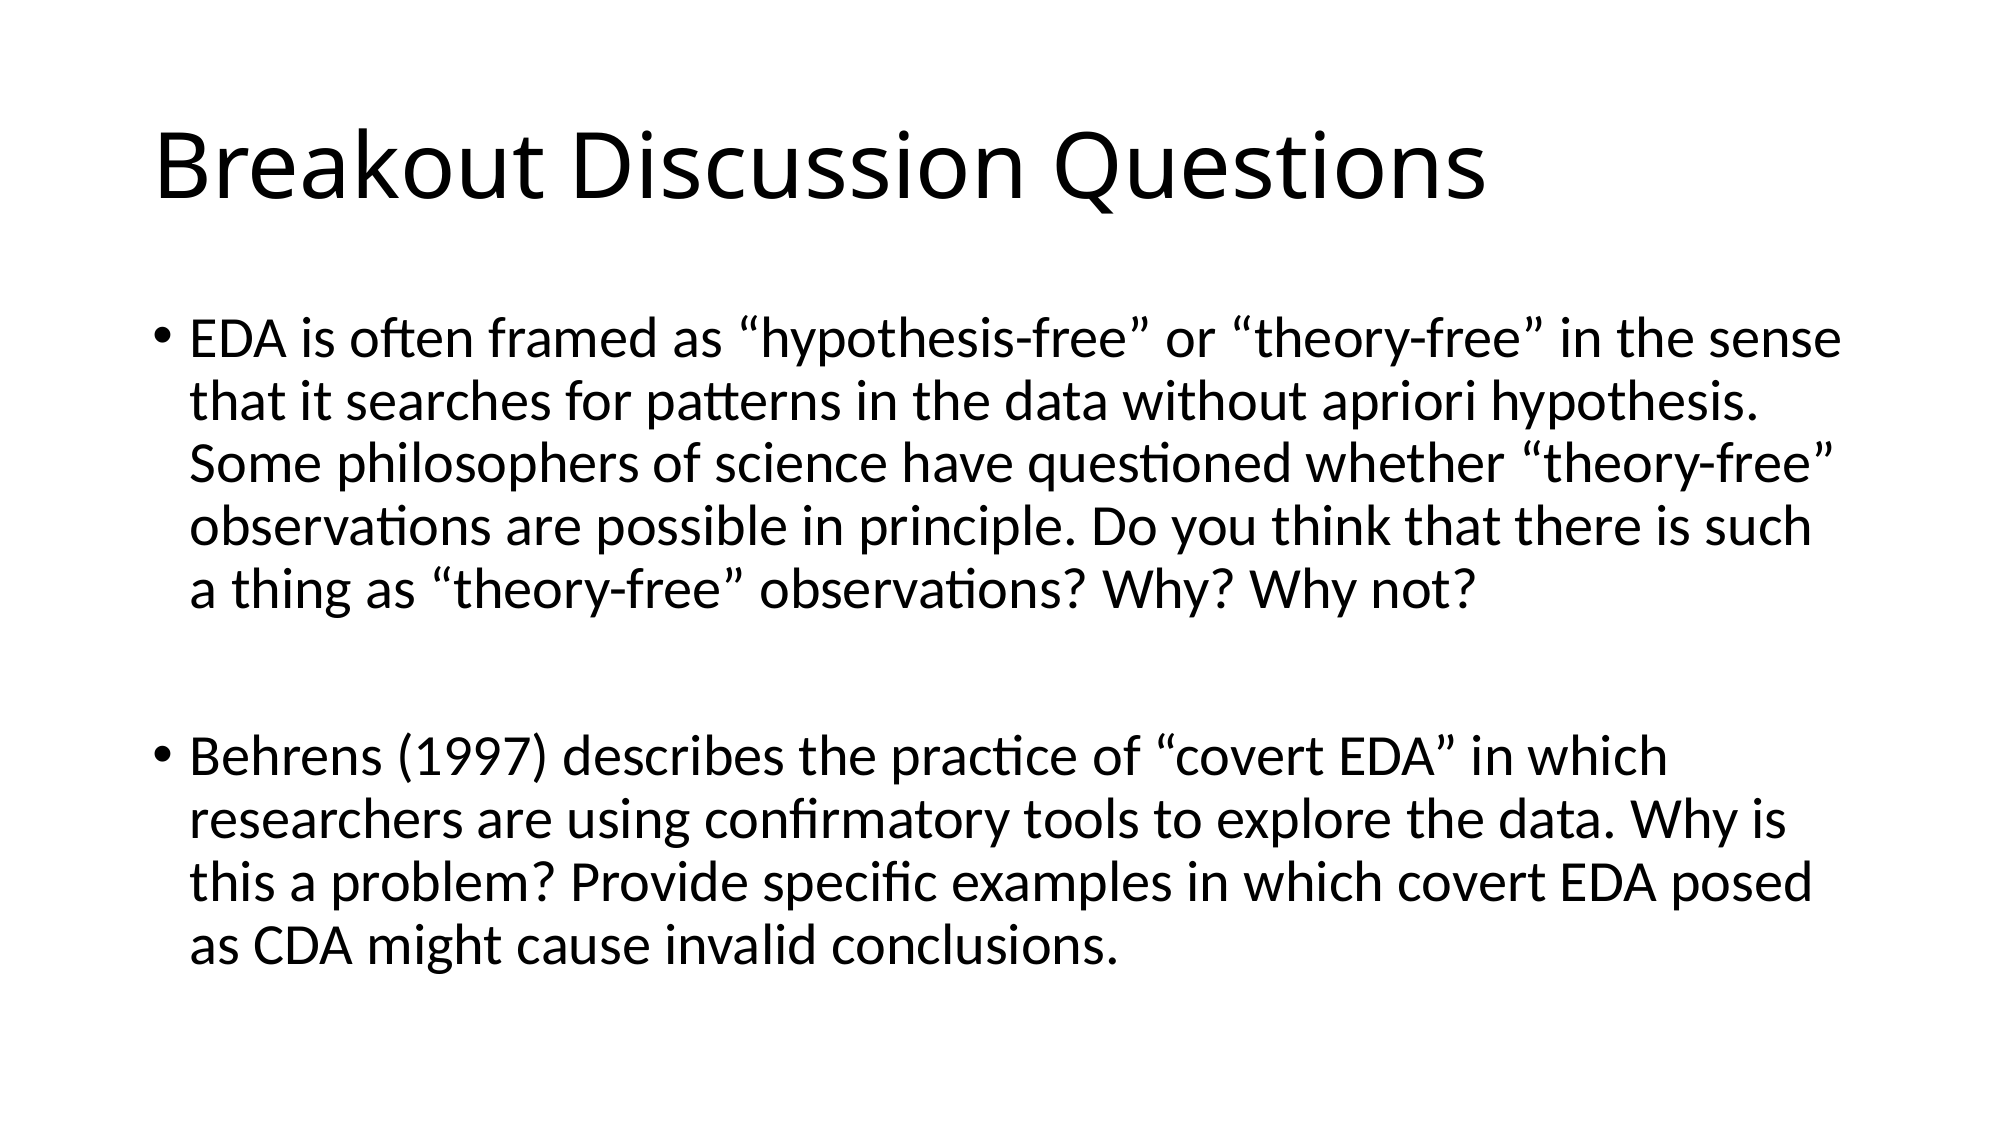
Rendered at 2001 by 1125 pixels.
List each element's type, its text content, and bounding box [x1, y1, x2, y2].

list EDA is often framed as “hypothesis-free” or “theory-free” in the sense that it searches for patterns in the data without apriori hypothesis. Some philosophers of science have questioned whether “theory-free” observations are possible in principle. Do you think that there is such a thing as “theory-free” observations? Why? Why not? Behrens (1997) describes the practice of “covert EDA” in which researchers are using confirmatory tools to explore the data. Why is this a problem? Provide specific examples in which covert EDA posed as CDA might cause invalid conclusions. [137, 299, 1863, 1014]
title Breakout Discussion Questions [137, 59, 1863, 278]
